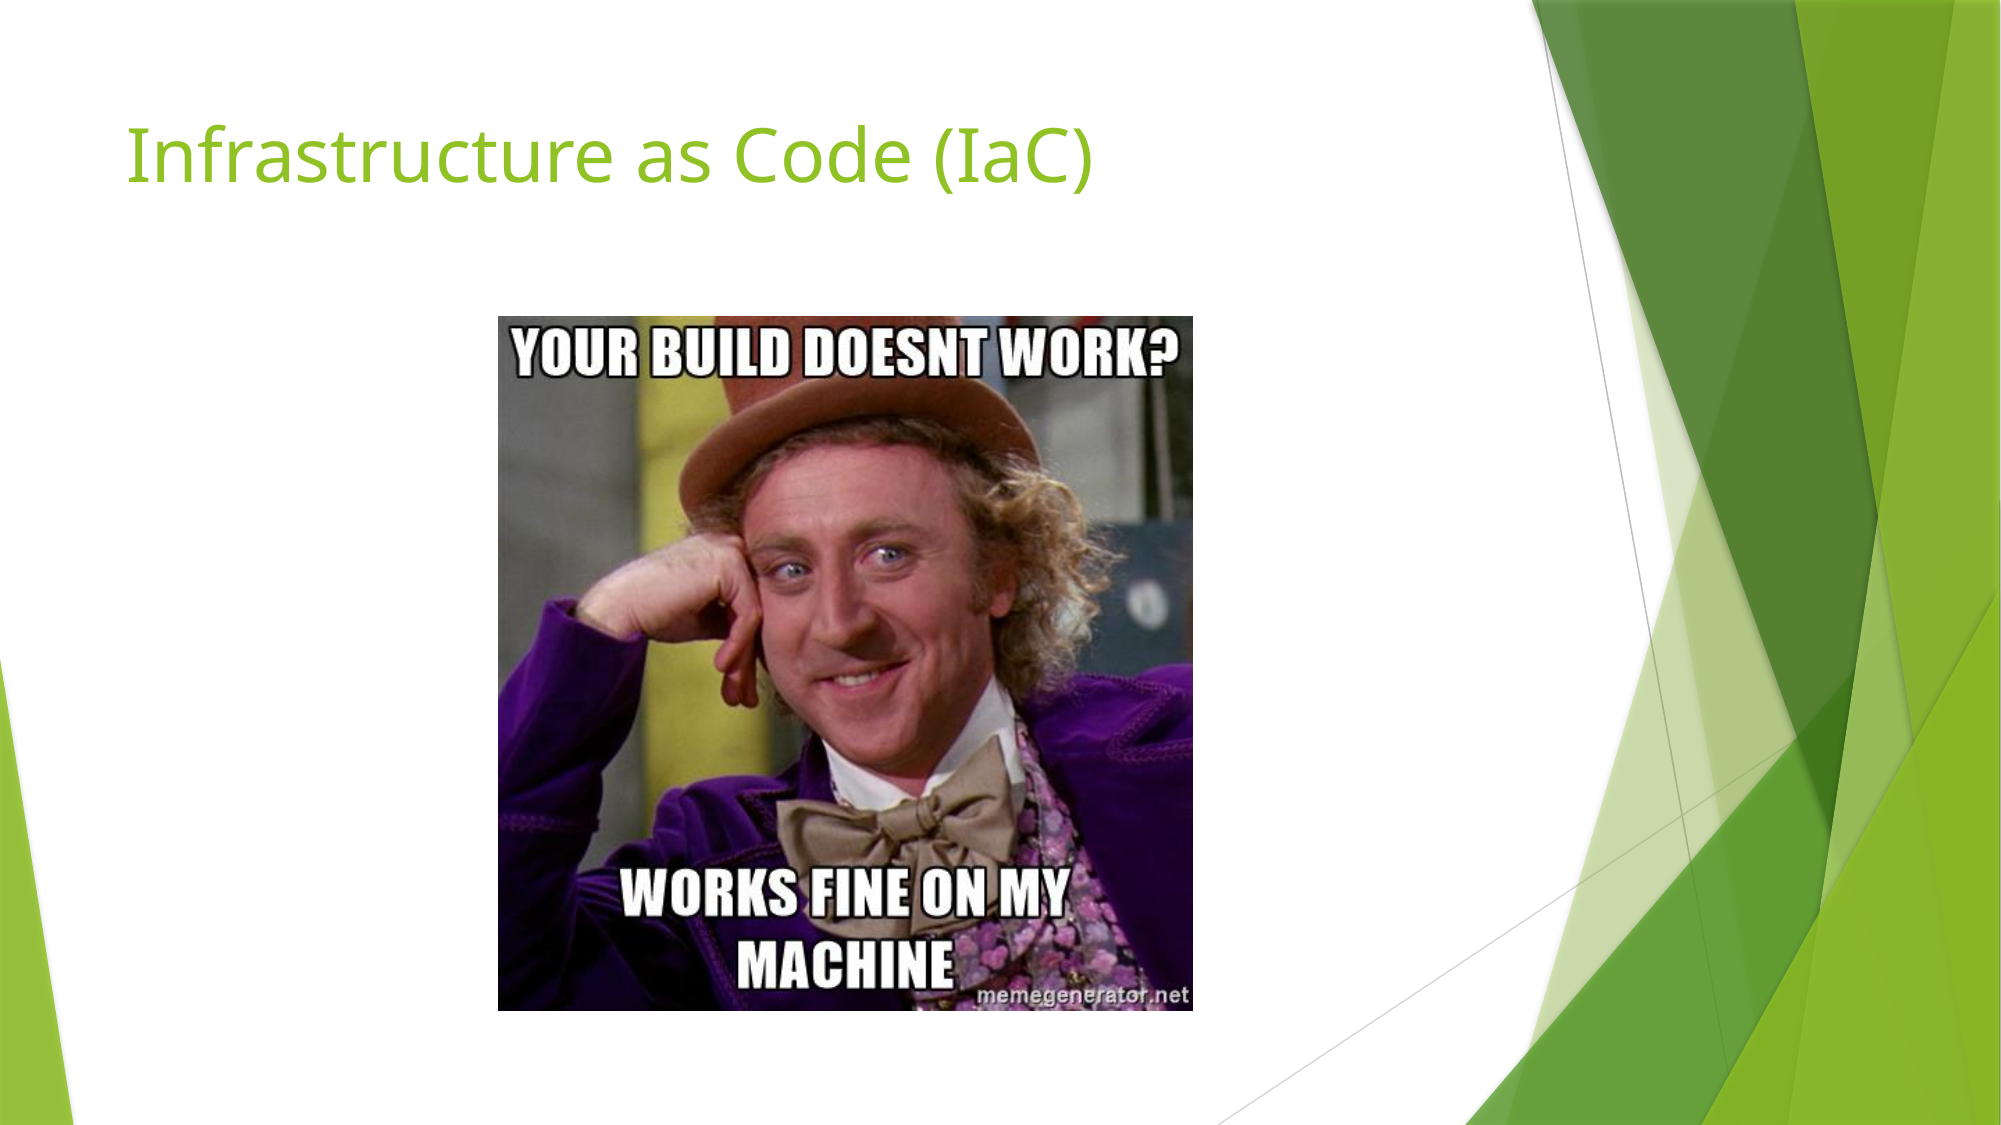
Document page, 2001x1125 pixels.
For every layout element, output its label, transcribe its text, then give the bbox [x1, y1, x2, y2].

title Infrastructure as Code (IaC) [111, 99, 1522, 317]
picture [497, 316, 1193, 1012]
